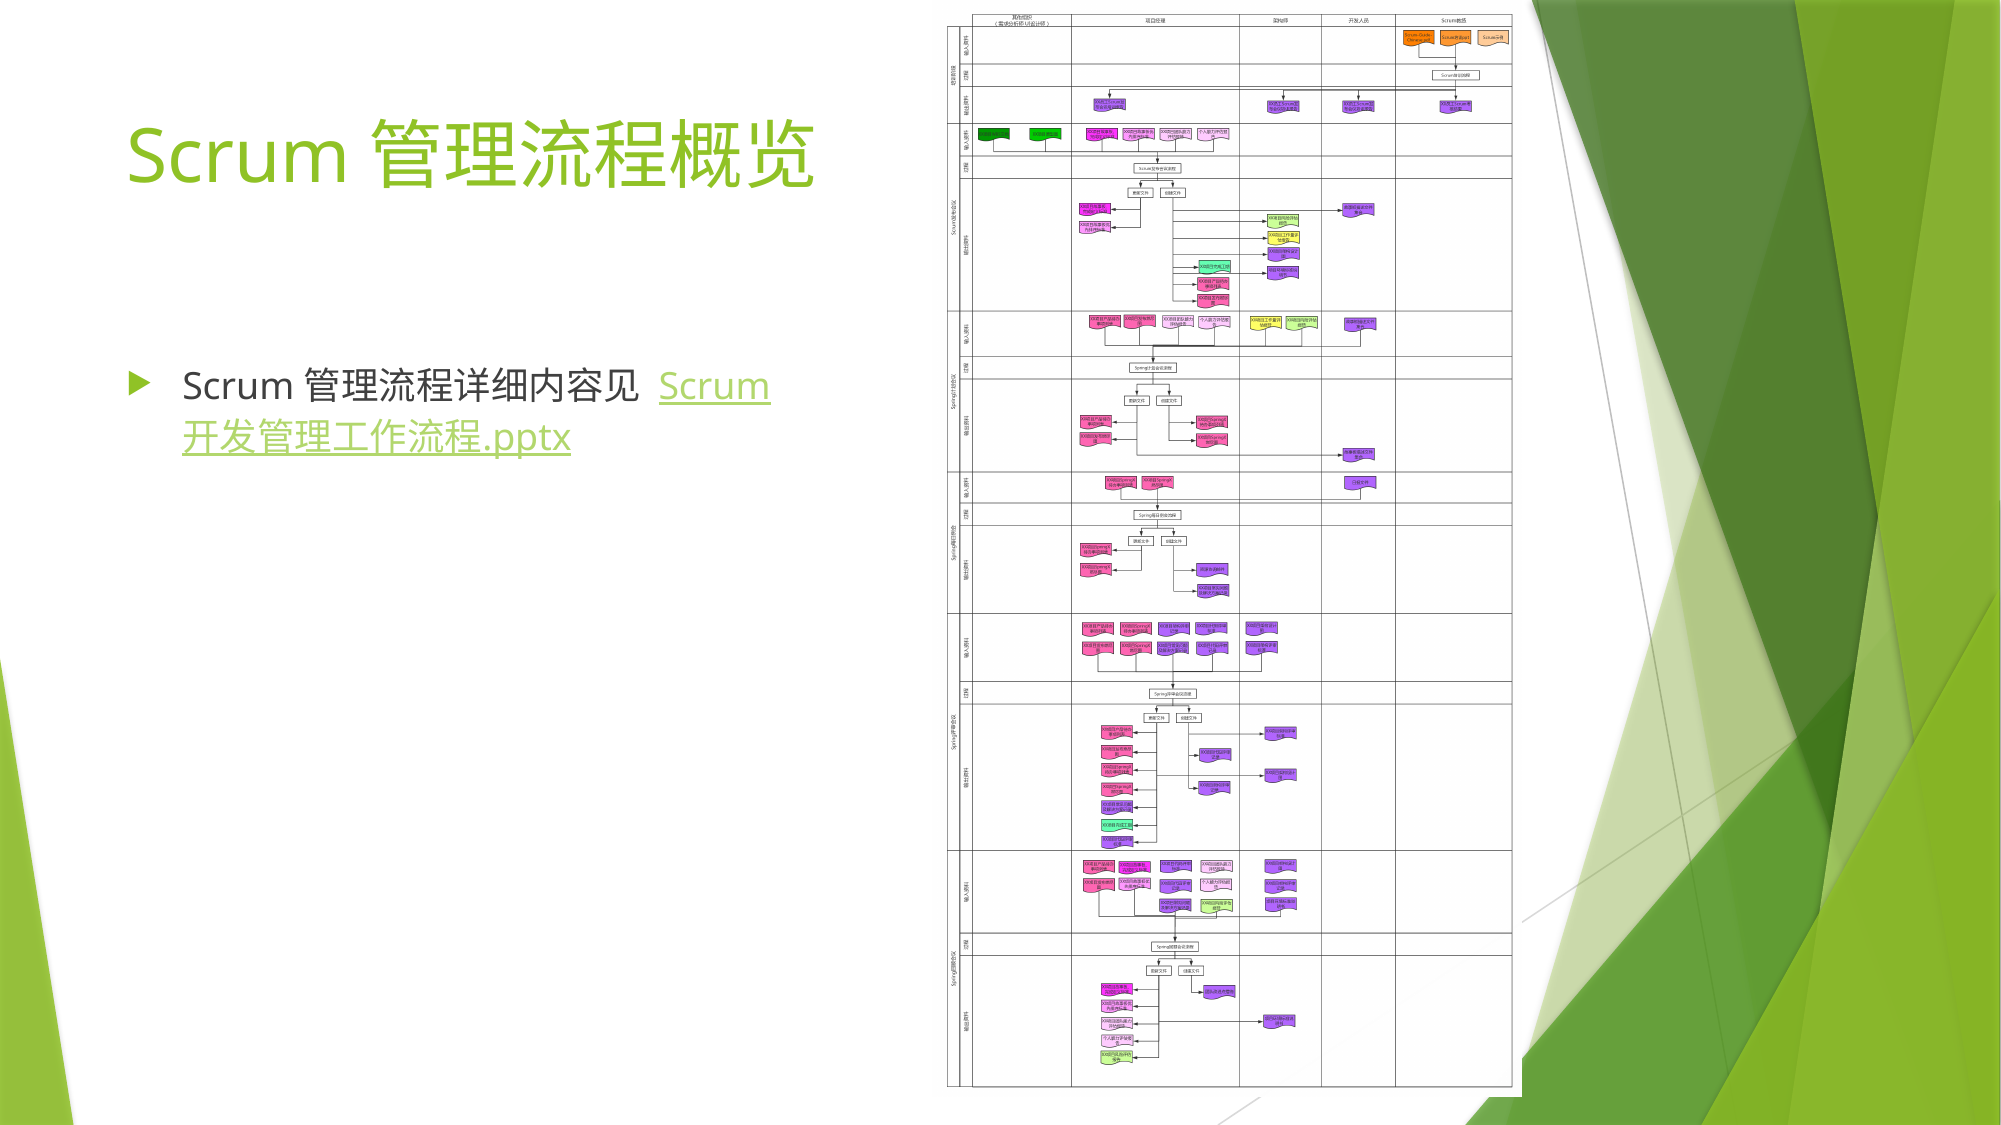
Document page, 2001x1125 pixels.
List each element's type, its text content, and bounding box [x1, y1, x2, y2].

list Scrum管理流程详细内容见 Scrum开发管理工作流程.pptx [111, 354, 847, 992]
picture [931, 0, 1522, 1097]
title Scrum管理流程概览 [111, 99, 926, 317]
